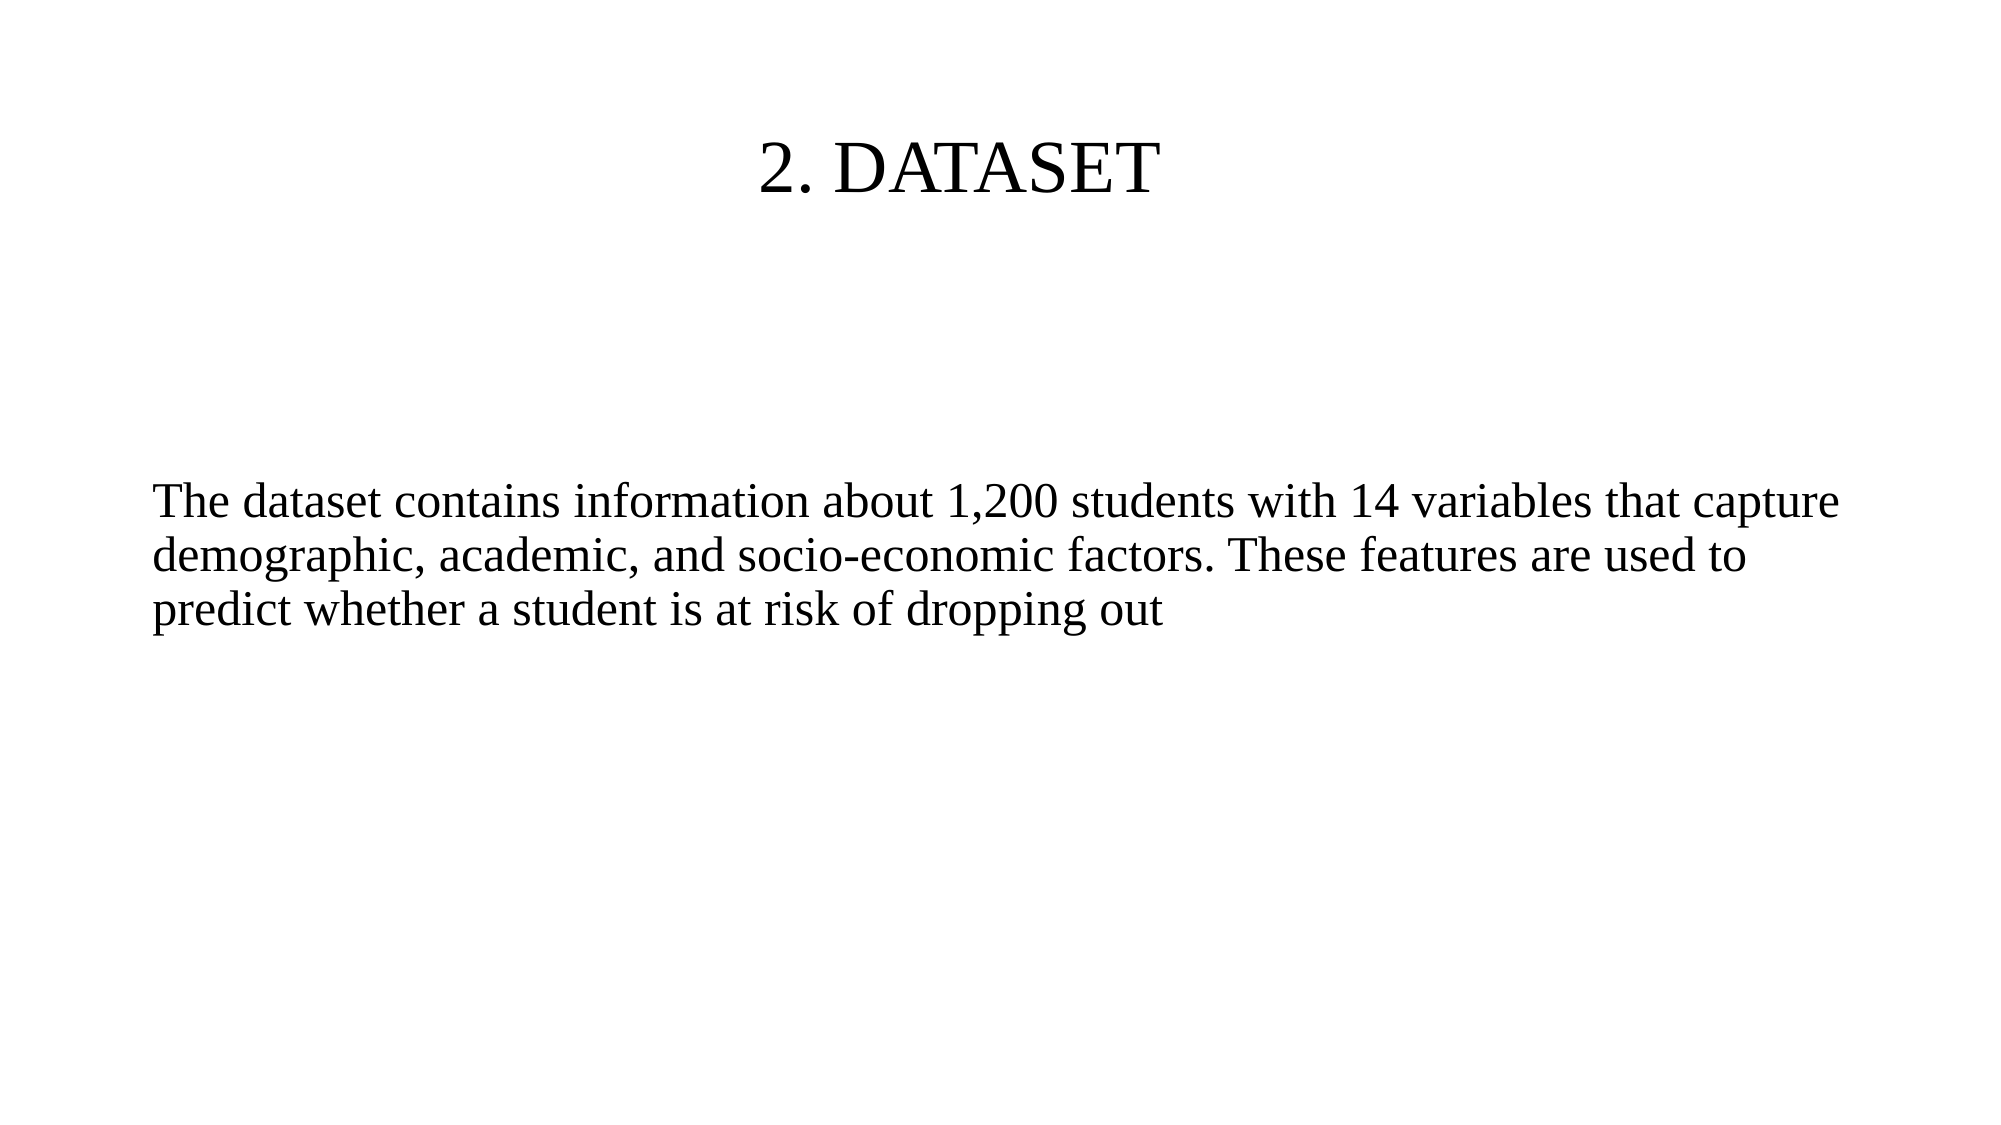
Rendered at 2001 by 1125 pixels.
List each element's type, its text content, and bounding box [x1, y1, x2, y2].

title 2. DATASET [586, 59, 1334, 278]
list The dataset contains information about 1,200 students with 14 variables that capture demographic, academic, and socio-economic factors. These features are used to predict whether a student is at risk of dropping out [137, 467, 1863, 904]
